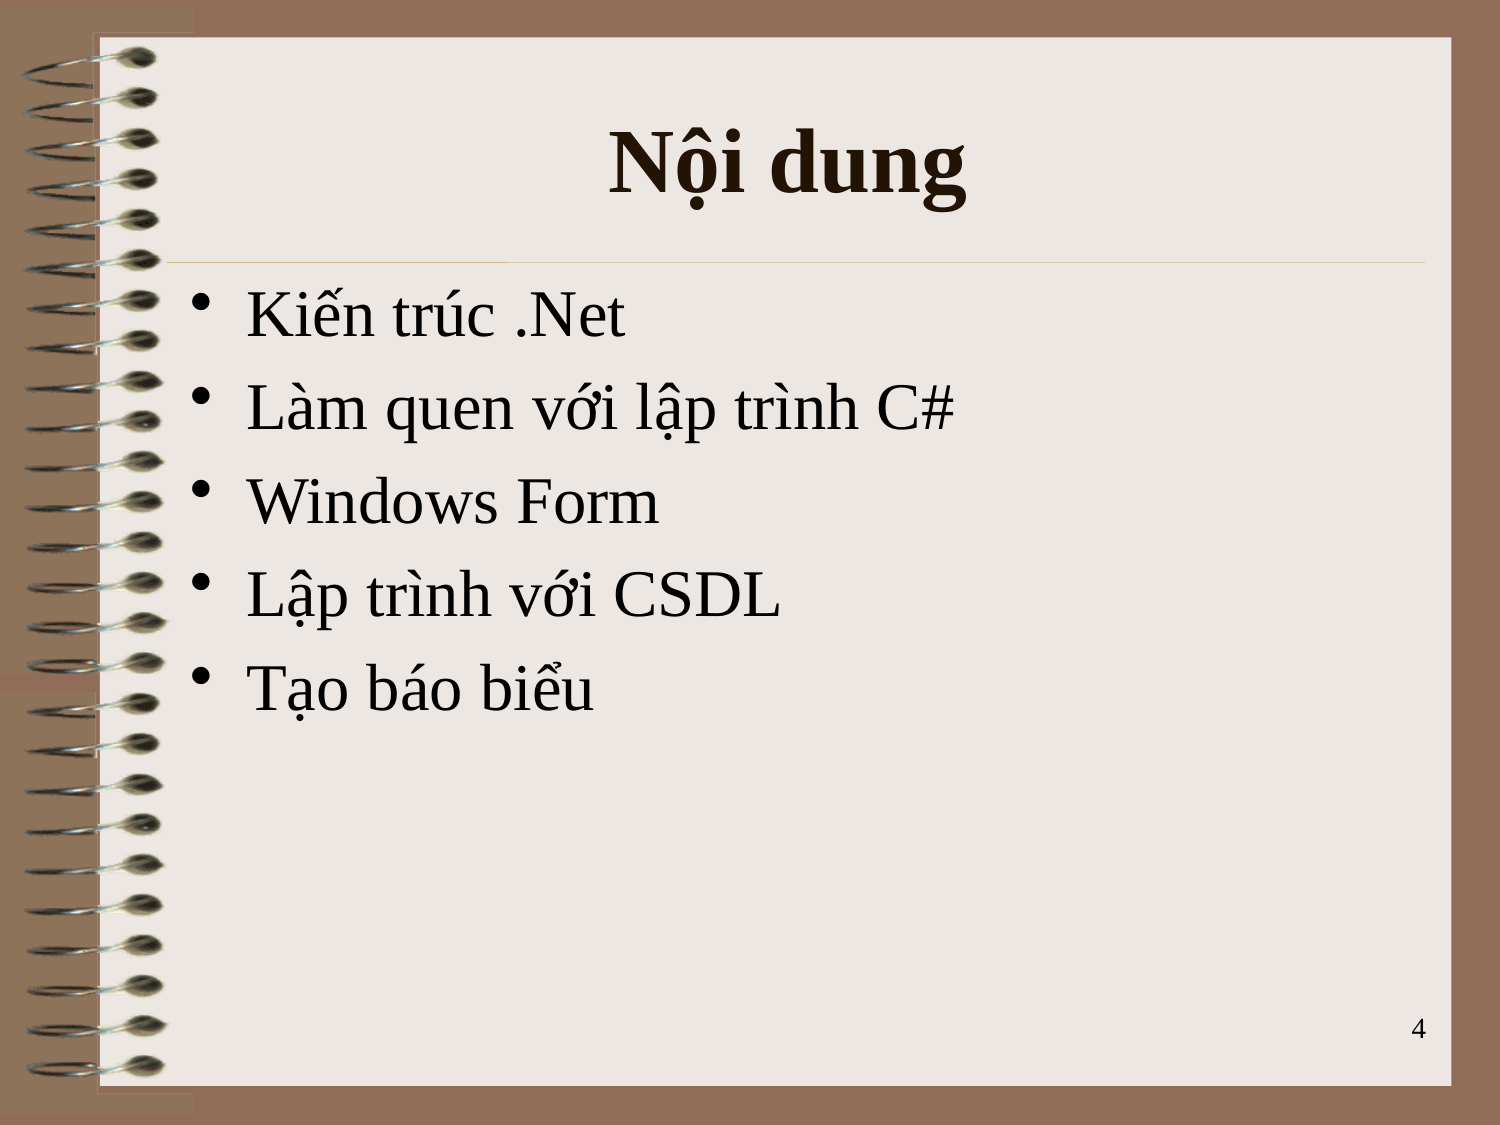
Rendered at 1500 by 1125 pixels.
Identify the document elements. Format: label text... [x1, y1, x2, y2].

picture [0, 8, 194, 674]
slide_number 4 [1128, 1001, 1442, 1078]
title Nội dung [174, 62, 1425, 250]
list Kiến trúc .Net Làm quen với lập trình C# Windows Form Lập trình với CSDL Tạo báo biểu [174, 262, 1425, 938]
picture [0, 692, 194, 1115]
